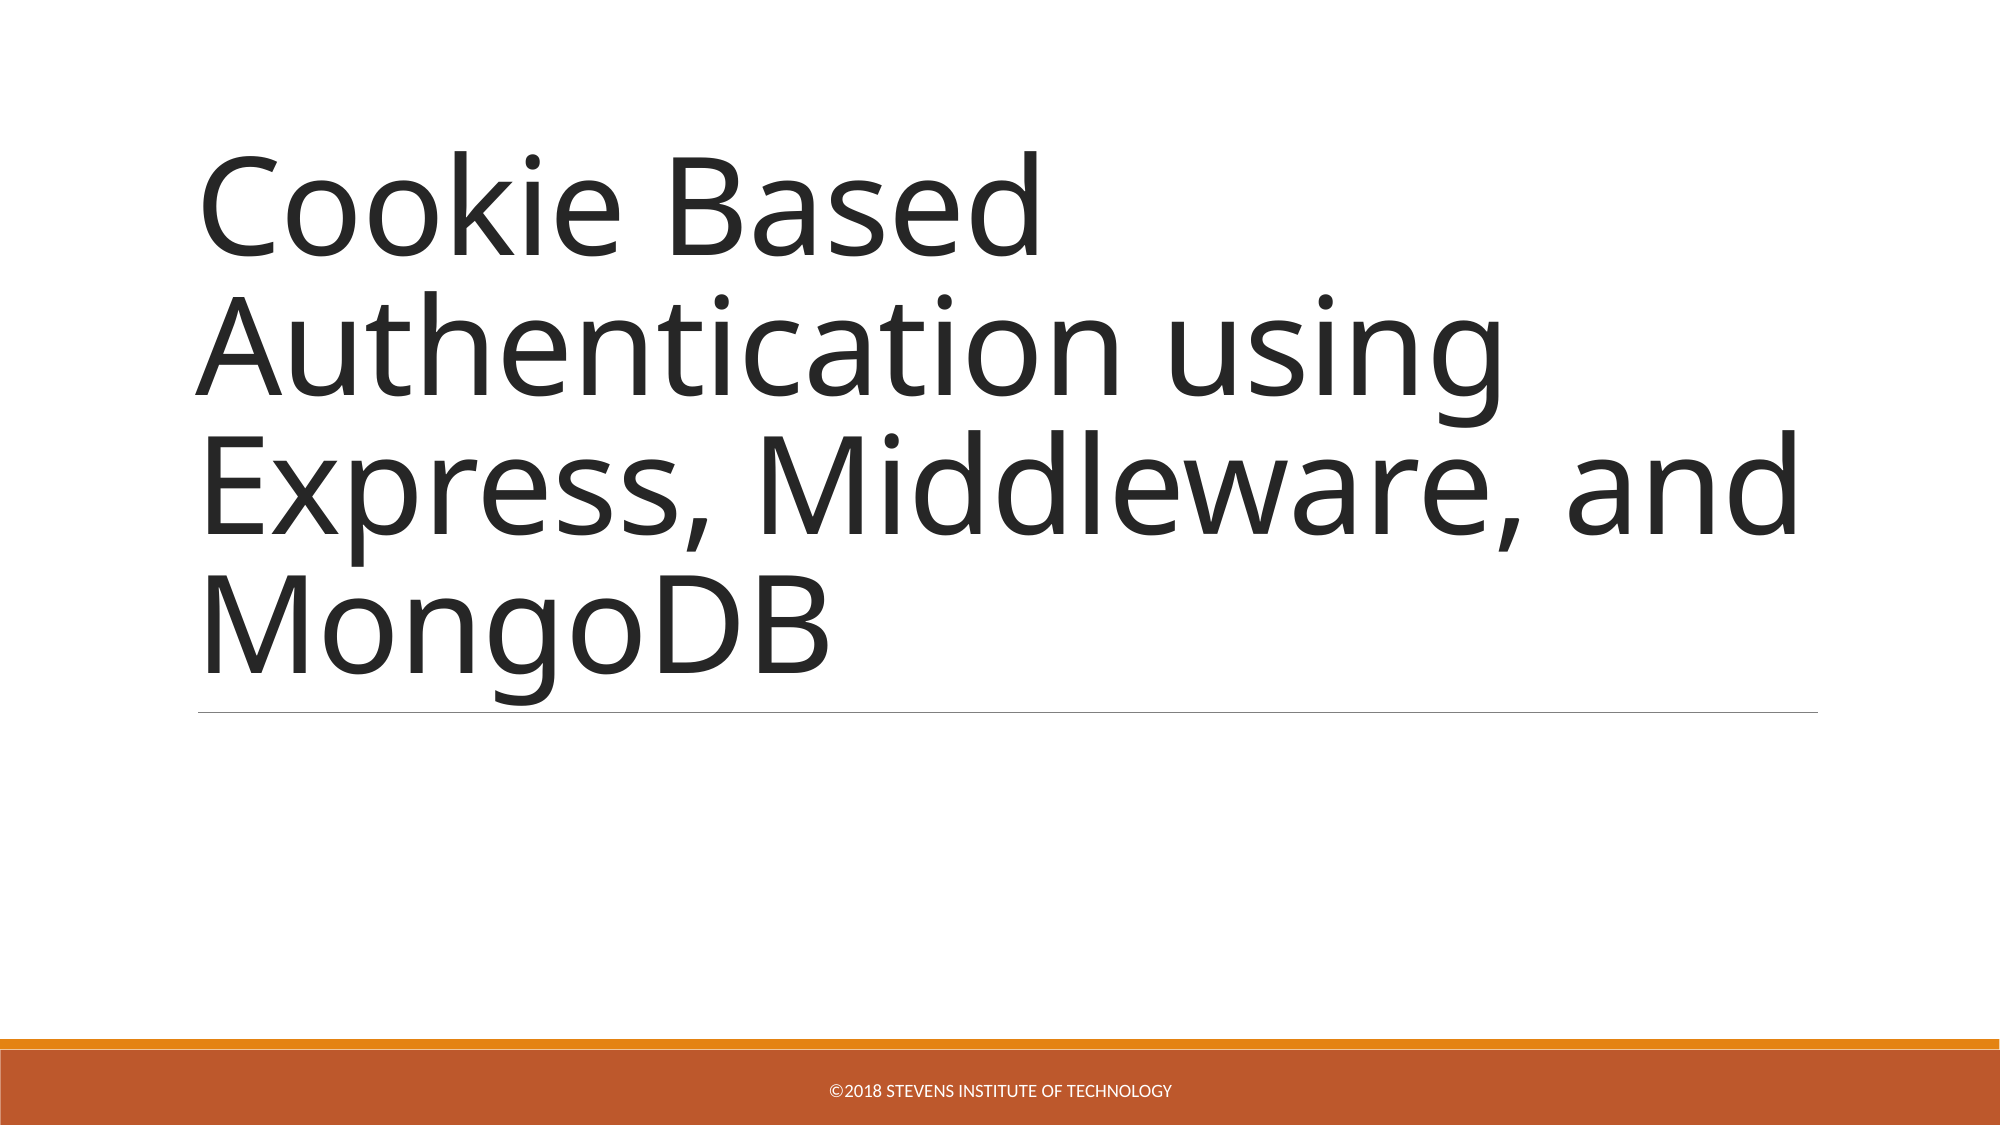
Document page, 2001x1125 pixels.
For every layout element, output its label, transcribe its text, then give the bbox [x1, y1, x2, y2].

title Cookie Based Authentication using Express, Middleware, and MongoDB [180, 124, 1830, 710]
footer ©2018 Stevens Institute of Technology [604, 1059, 1396, 1120]
